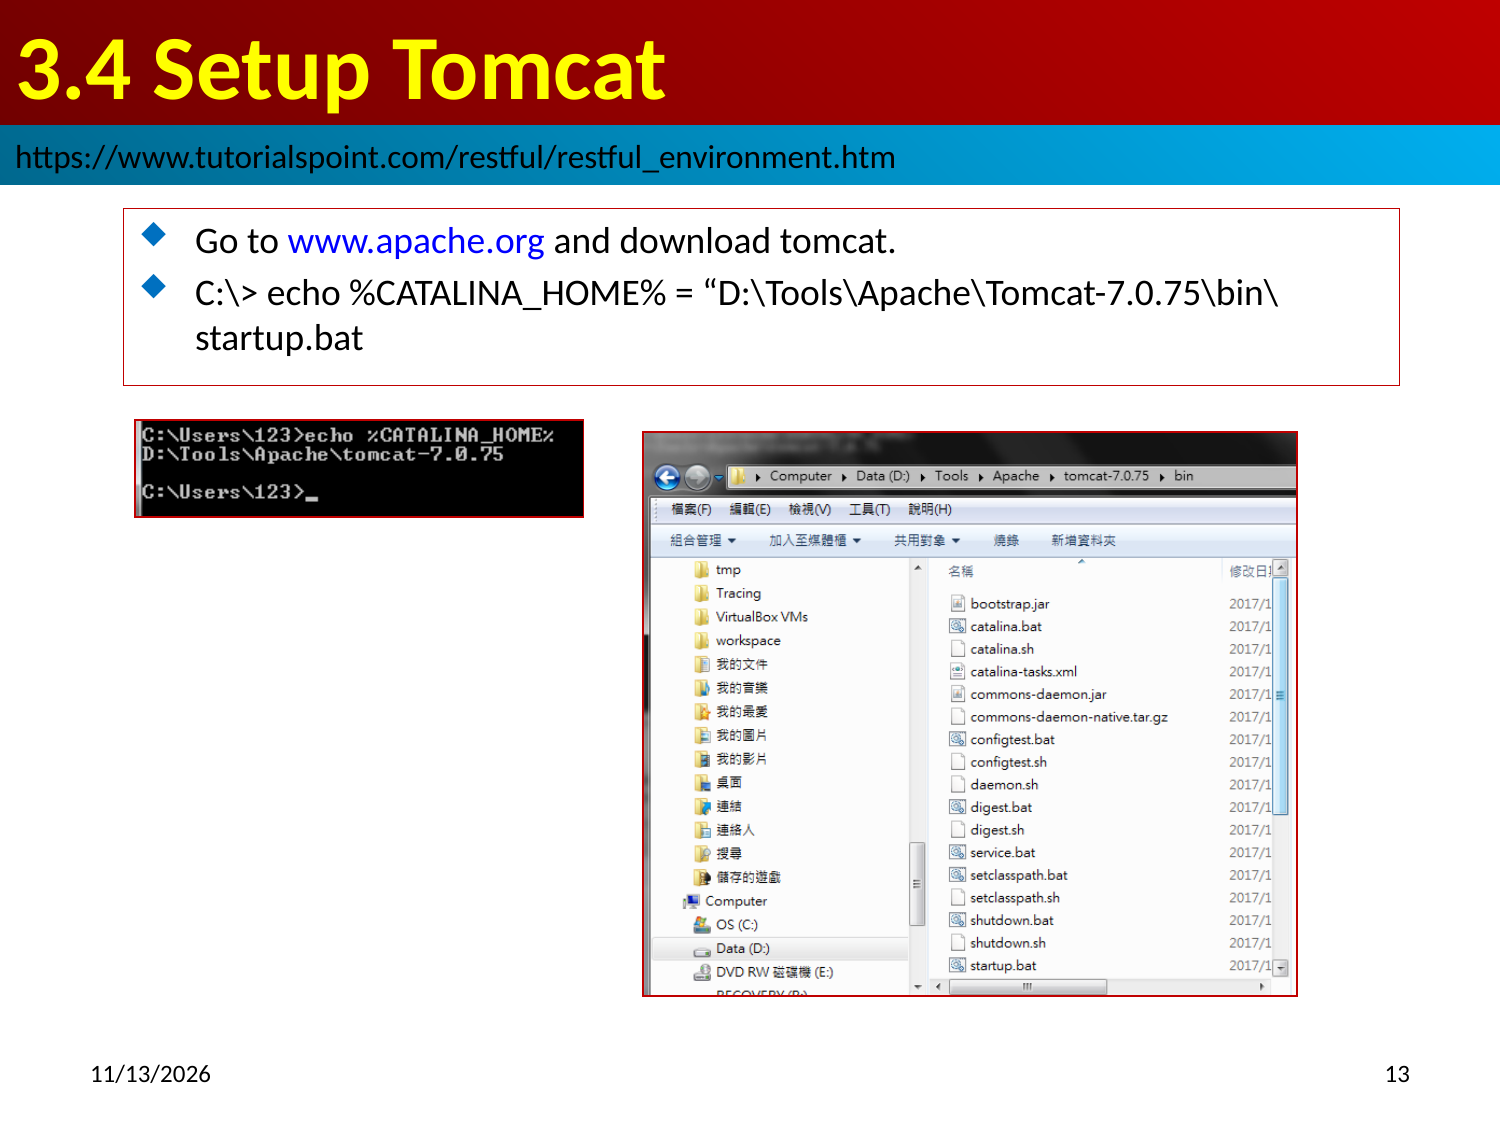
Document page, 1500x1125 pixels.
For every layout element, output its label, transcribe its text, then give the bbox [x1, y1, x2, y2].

text_box Go to www.apache.org and download tomcat. C:\> echo %CATALINA_HOME% = “D:\Tools\Apache\Tomcat-7.0.75\bin\startup.bat [123, 208, 1400, 386]
picture [135, 420, 583, 517]
slide_number 13 [1074, 1042, 1425, 1103]
picture [643, 432, 1297, 996]
title 3.4 Setup Tomcat [0, 0, 1500, 125]
text_box https://www.tutorialspoint.com/restful/restful_environment.htm [0, 125, 1500, 185]
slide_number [75, 1042, 425, 1103]
